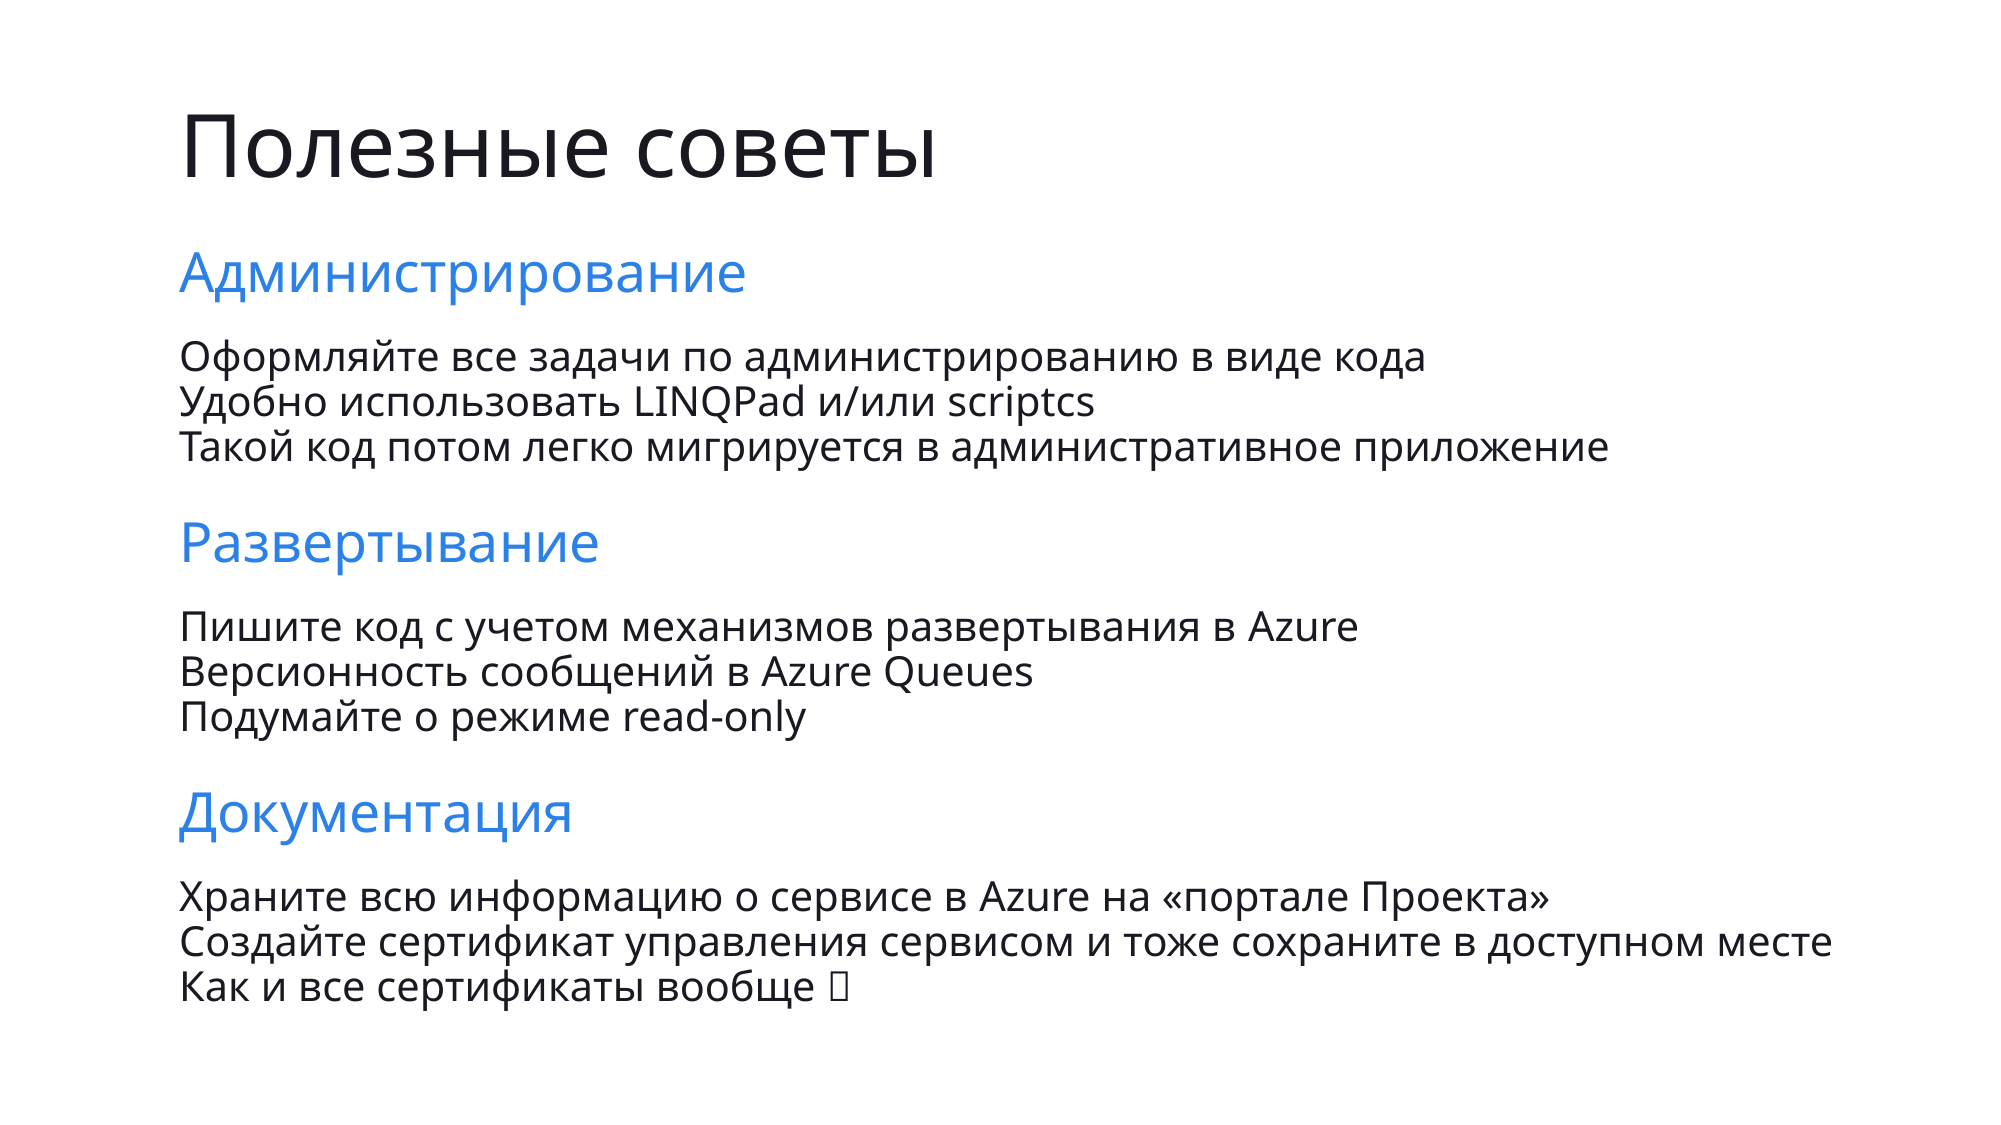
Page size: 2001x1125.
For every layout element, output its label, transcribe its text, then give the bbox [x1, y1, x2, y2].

list Администрирование Оформляйте все задачи по администрированию в виде кода Удобно использовать LINQPad и/или scriptcs Такой код потом легко мигрируется в административное приложение Развертывание Пишите код с учетом механизмов развертывания в Azure Версионность сообщений в Azure Queues Подумайте о режиме read-only Документация Храните всю информацию о сервисе в Azure на «портале Проекта» Создайте сертификат управления сервисом и тоже сохраните в доступном месте Как и все сертификаты вообще  [173, 237, 1863, 1035]
title Полезные советы [173, 90, 1863, 209]
